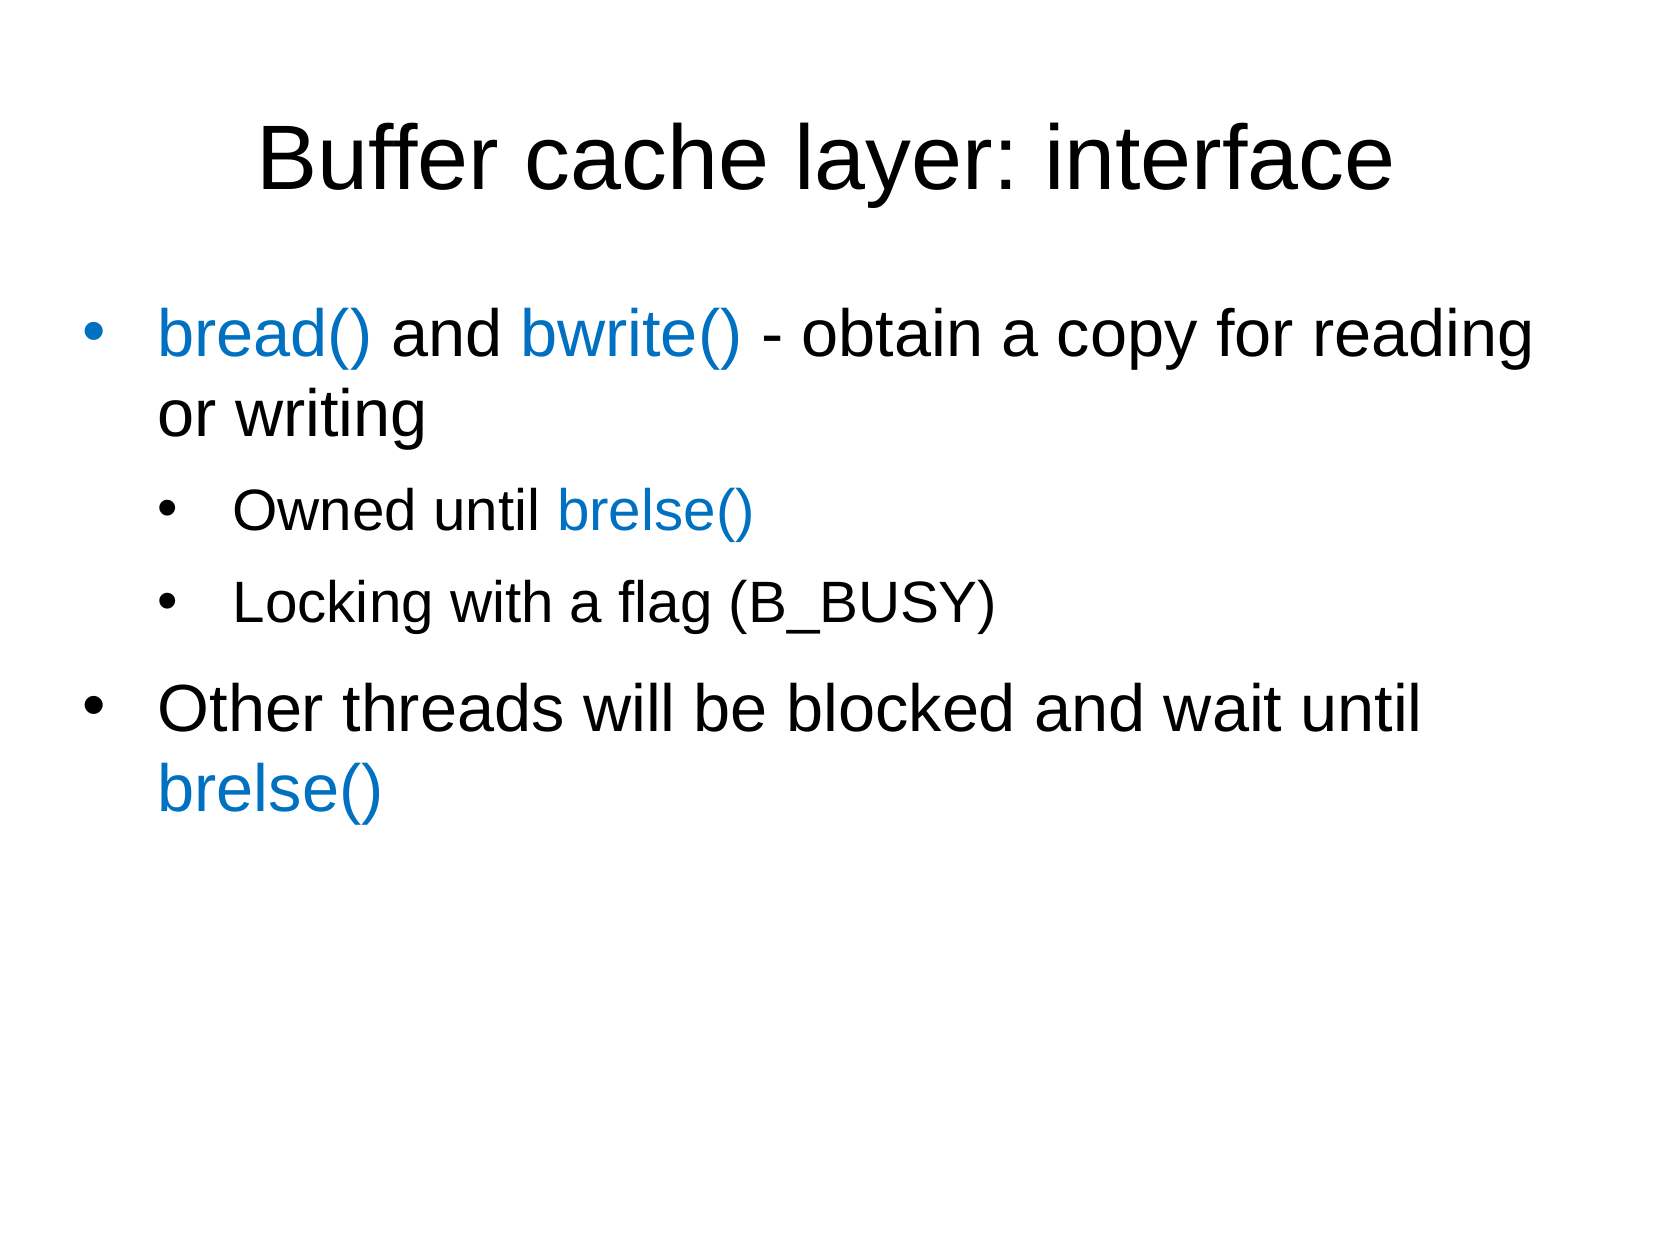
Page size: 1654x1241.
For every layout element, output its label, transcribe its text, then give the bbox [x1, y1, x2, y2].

list bread() and bwrite() - obtain a copy for reading or writing Owned until brelse() Locking with a flag (B_BUSY) Other threads will be blocked and wait until brelse() [82, 290, 1571, 1010]
title Buffer cache layer: interface [82, 49, 1571, 257]
